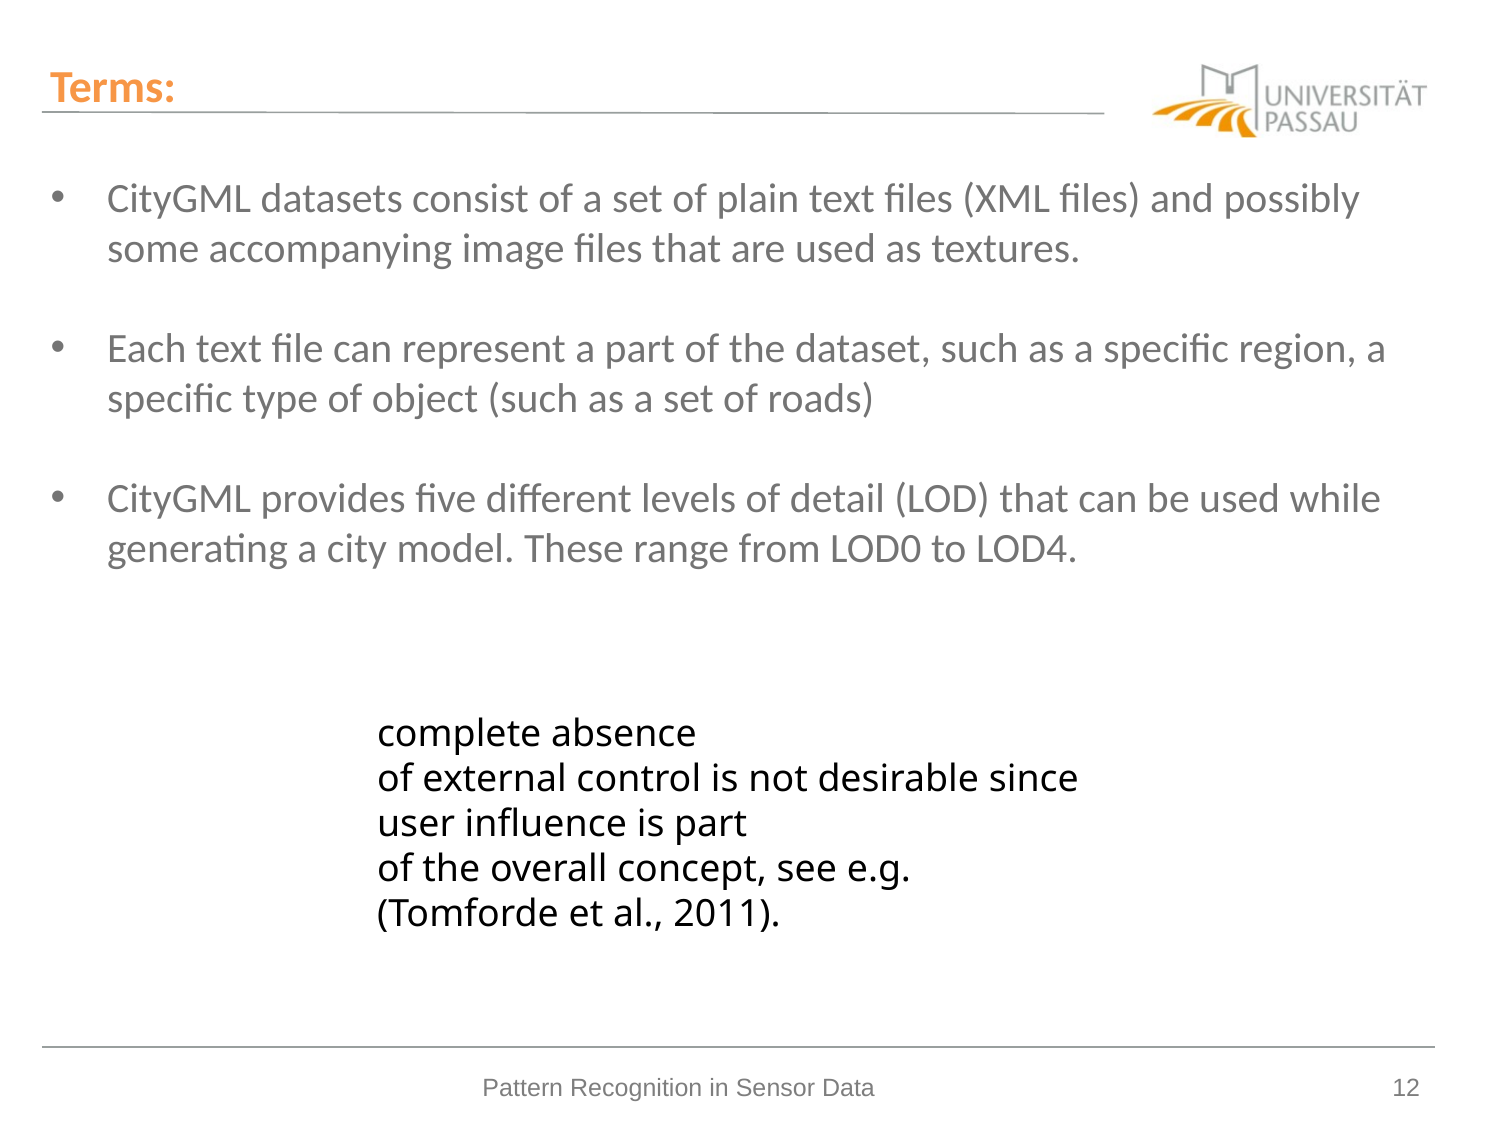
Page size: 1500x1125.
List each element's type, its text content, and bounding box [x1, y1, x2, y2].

picture [1151, 63, 1428, 138]
list CityGML datasets consist of a set of plain text files (XML files) and possibly some accompanying image files that are used as textures. Each text file can represent a part of the dataset, such as a specific region, a specific type of object (such as a set of roads) CityGML provides five different levels of detail (LOD) that can be used while generating a city model. These range from LOD0 to LOD4. [50, 171, 1425, 575]
text_box complete absence of external control is not desirable since user influence is part of the overall concept, see e.g. (Tomforde et al., 2011). [362, 701, 1113, 942]
slide_number 12 [1388, 1071, 1425, 1104]
footer Pattern Recognition in Sensor Data [480, 1071, 1032, 1104]
title Terms: [50, 56, 638, 113]
